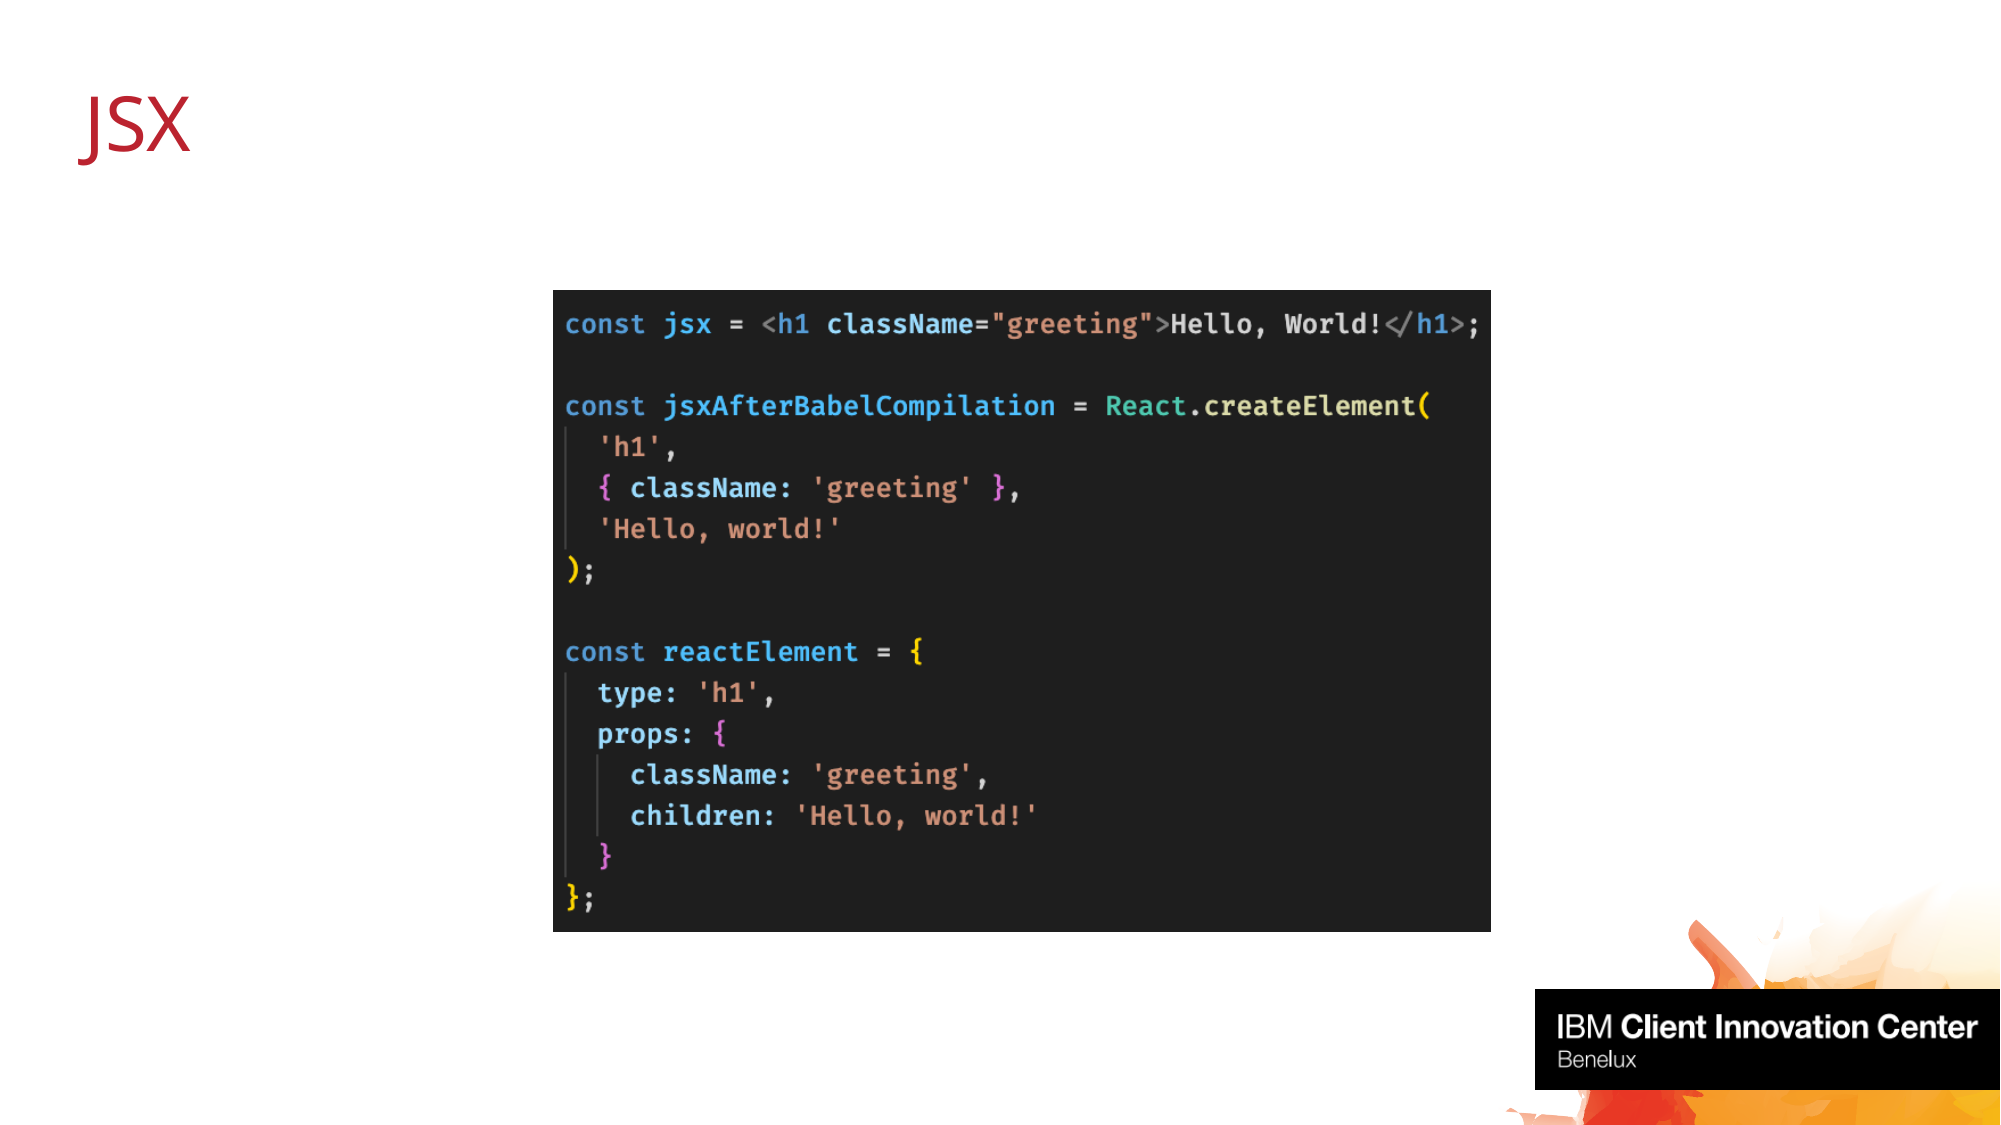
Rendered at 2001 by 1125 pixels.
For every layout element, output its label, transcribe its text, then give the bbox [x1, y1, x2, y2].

picture [553, 290, 2000, 1125]
title JSX [69, 78, 1922, 176]
